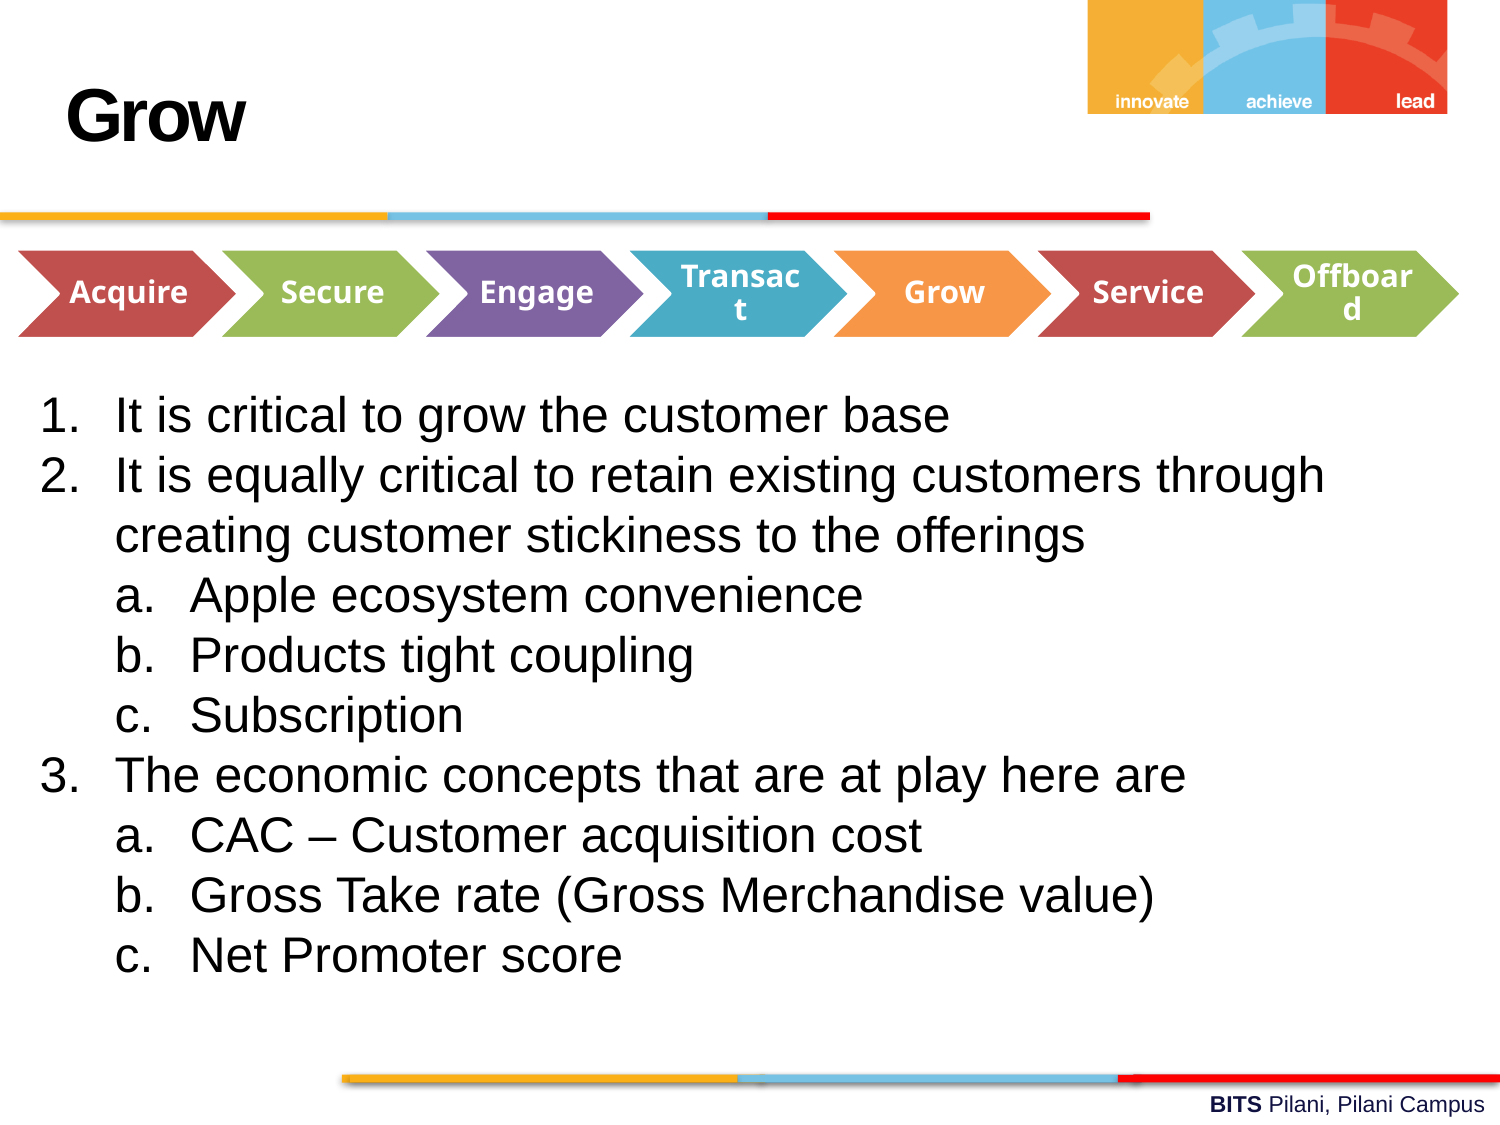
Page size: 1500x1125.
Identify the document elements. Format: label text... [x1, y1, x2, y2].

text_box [12, 224, 1463, 363]
text_box Grow [49, 24, 1088, 213]
text_box It is critical to grow the customer base It is equally critical to retain existing customers through creating customer stickiness to the offerings Apple ecosystem convenience Products tight coupling Subscription The economic concepts that are at play here are CAC – Customer acquisition cost Gross Take rate (Gross Merchandise value) Net Promoter score [24, 374, 1450, 990]
picture [1087, 0, 1448, 114]
